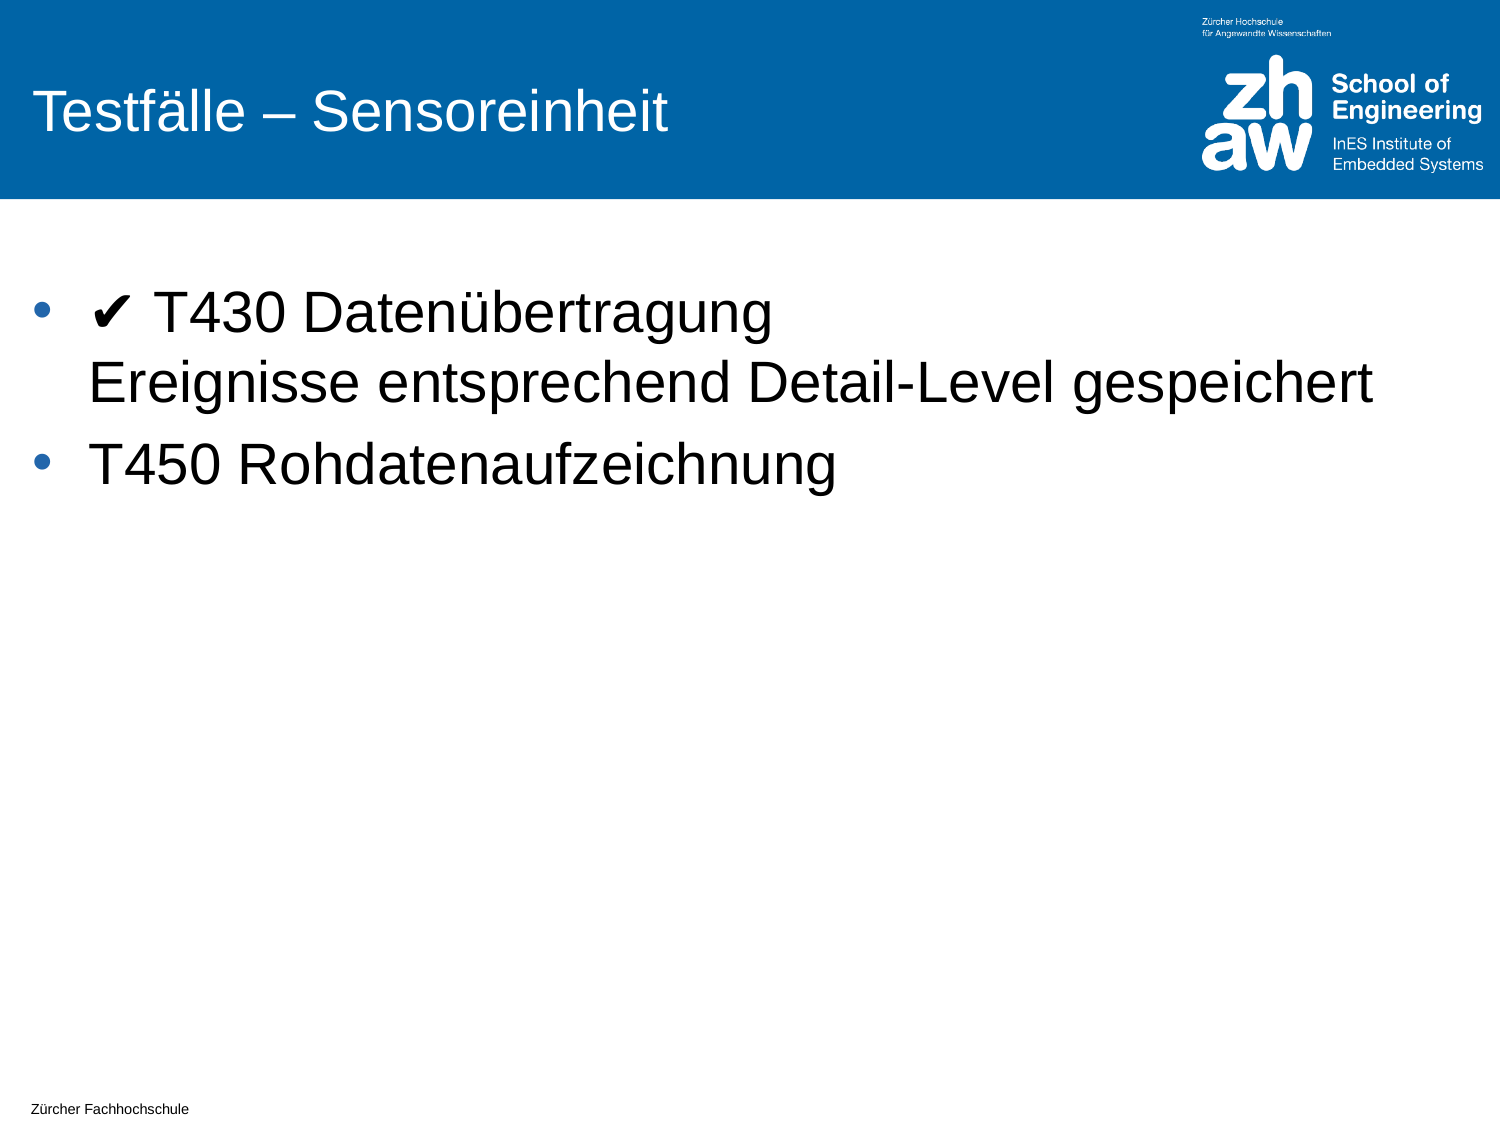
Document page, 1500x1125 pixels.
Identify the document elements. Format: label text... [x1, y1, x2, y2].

title Testfälle – Sensoreinheit [17, 31, 1158, 185]
list ✔ T430 Datenübertragung Ereignisse entsprechend Detail-Level gespeichert T450 Rohdatenaufzeichnung [17, 267, 1483, 1012]
picture [1202, 18, 1483, 173]
